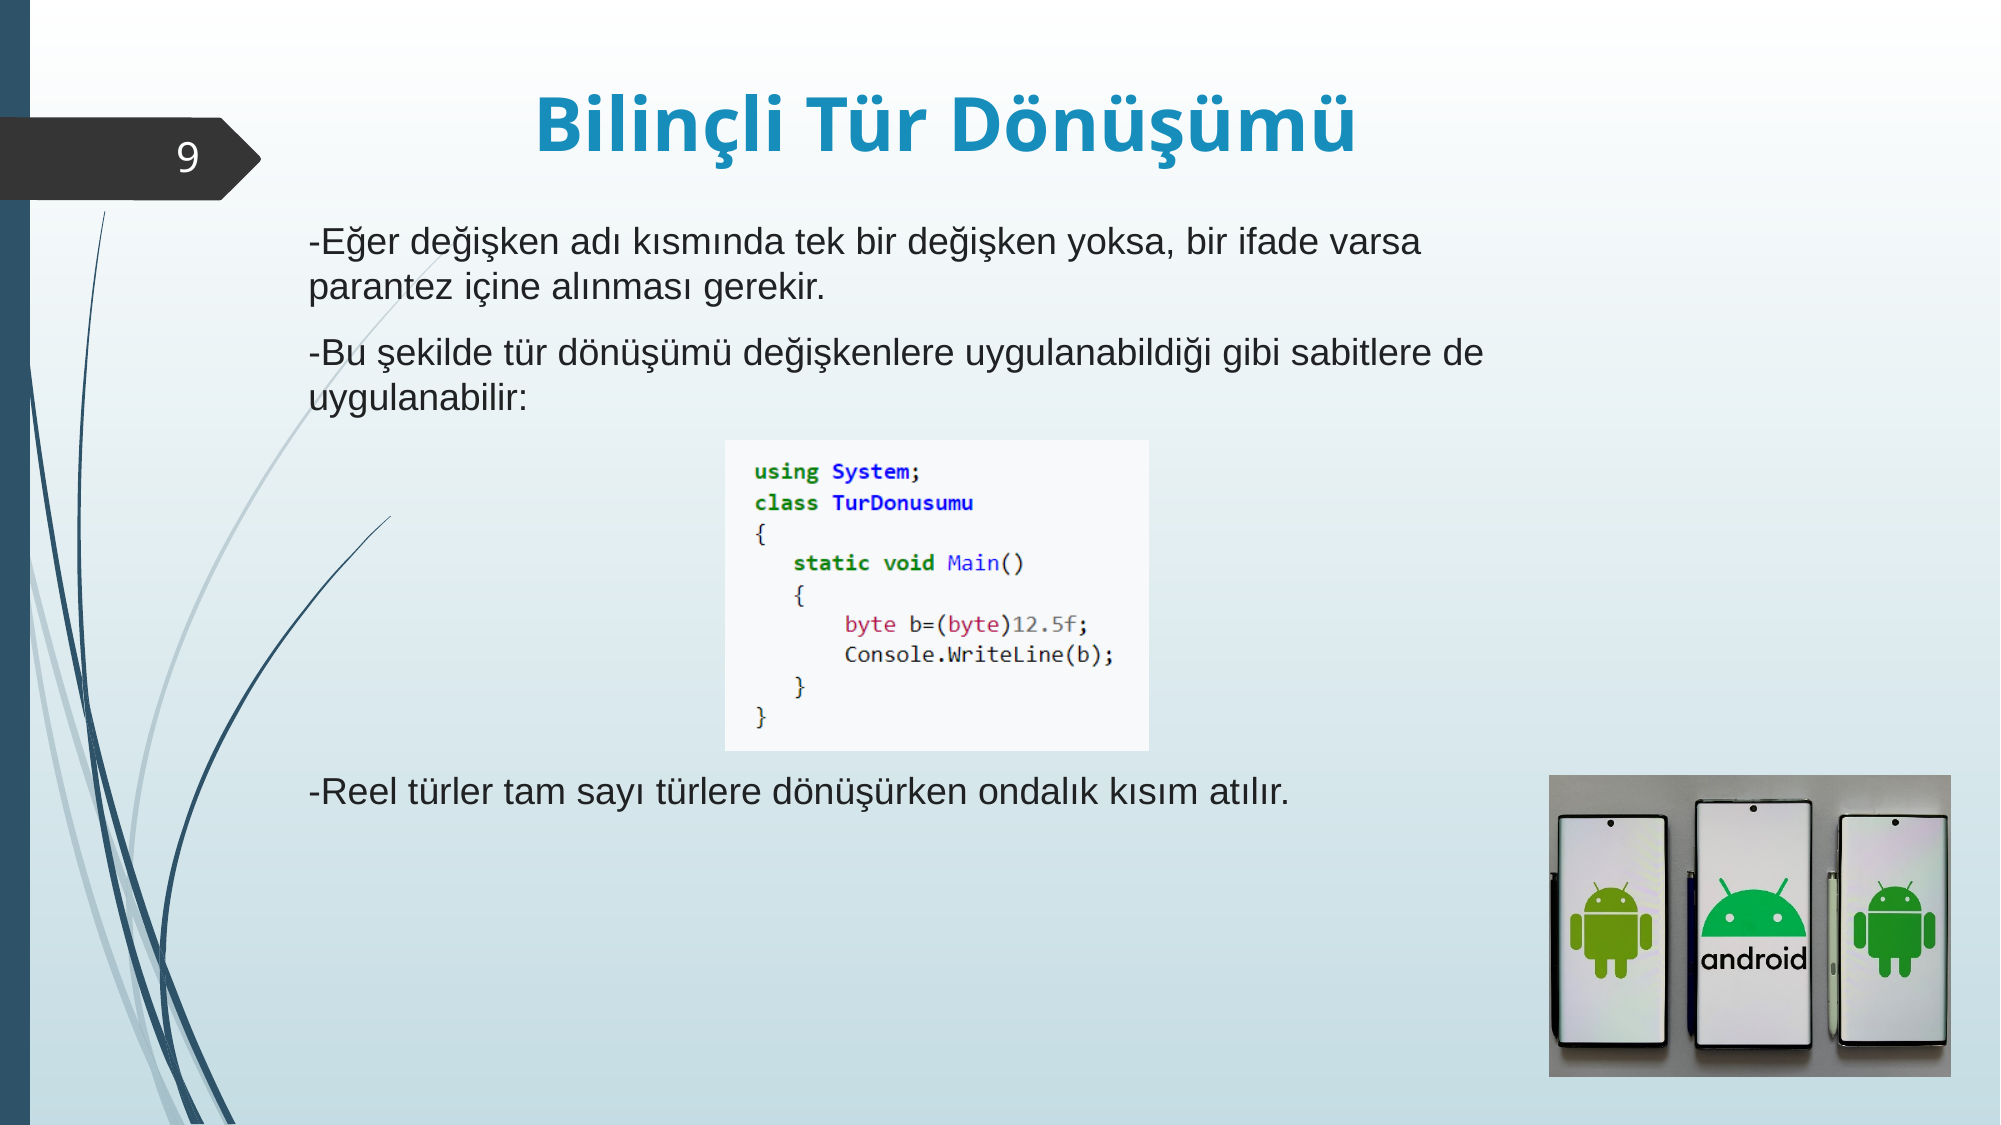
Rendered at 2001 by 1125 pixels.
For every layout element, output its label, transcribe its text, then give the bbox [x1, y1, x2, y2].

slide_number 9 [87, 129, 216, 190]
list -Eğer değişken adı kısmında tek bir değişken yoksa, bir ifade varsa parantez içine alınması gerekir. -Bu şekilde tür dönüşümü değişkenlere uygulanabildiği gibi sabitlere de uygulanabilir: -Reel türler tam sayı türlere dönüşürken ondalık kısım atılır. [293, 209, 1581, 1022]
picture [1549, 775, 1952, 1078]
title Bilinçli Tür Dönüşümü [215, 68, 1677, 279]
picture [724, 440, 1150, 752]
